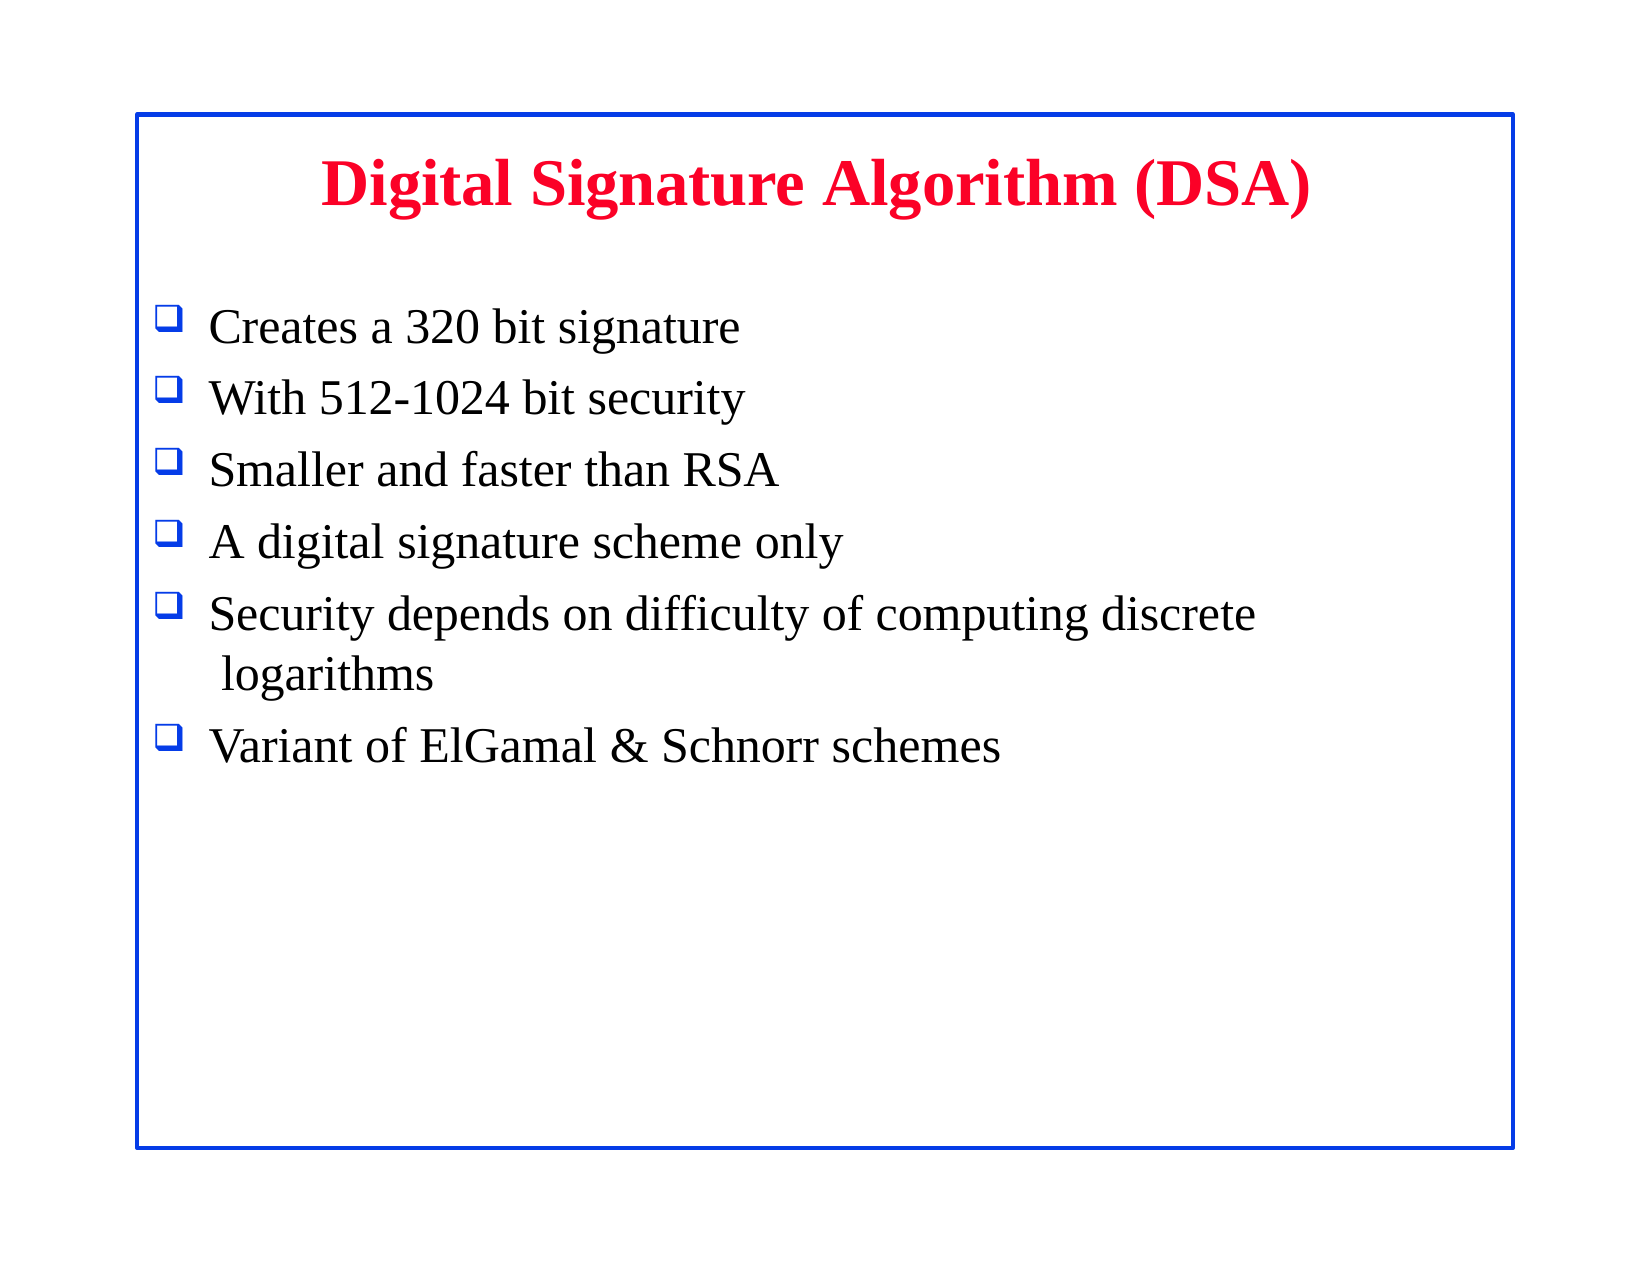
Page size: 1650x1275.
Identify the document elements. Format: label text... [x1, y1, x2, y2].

text_box Creates a 320 bit signature With 512-1024 bit security Smaller and faster than RSA A digital signature scheme only Security depends on difficulty of computing discrete logarithms Variant of ElGamal & Schnorr schemes [150, 279, 1263, 773]
title Digital Signature Algorithm (DSA) [319, 136, 1318, 352]
